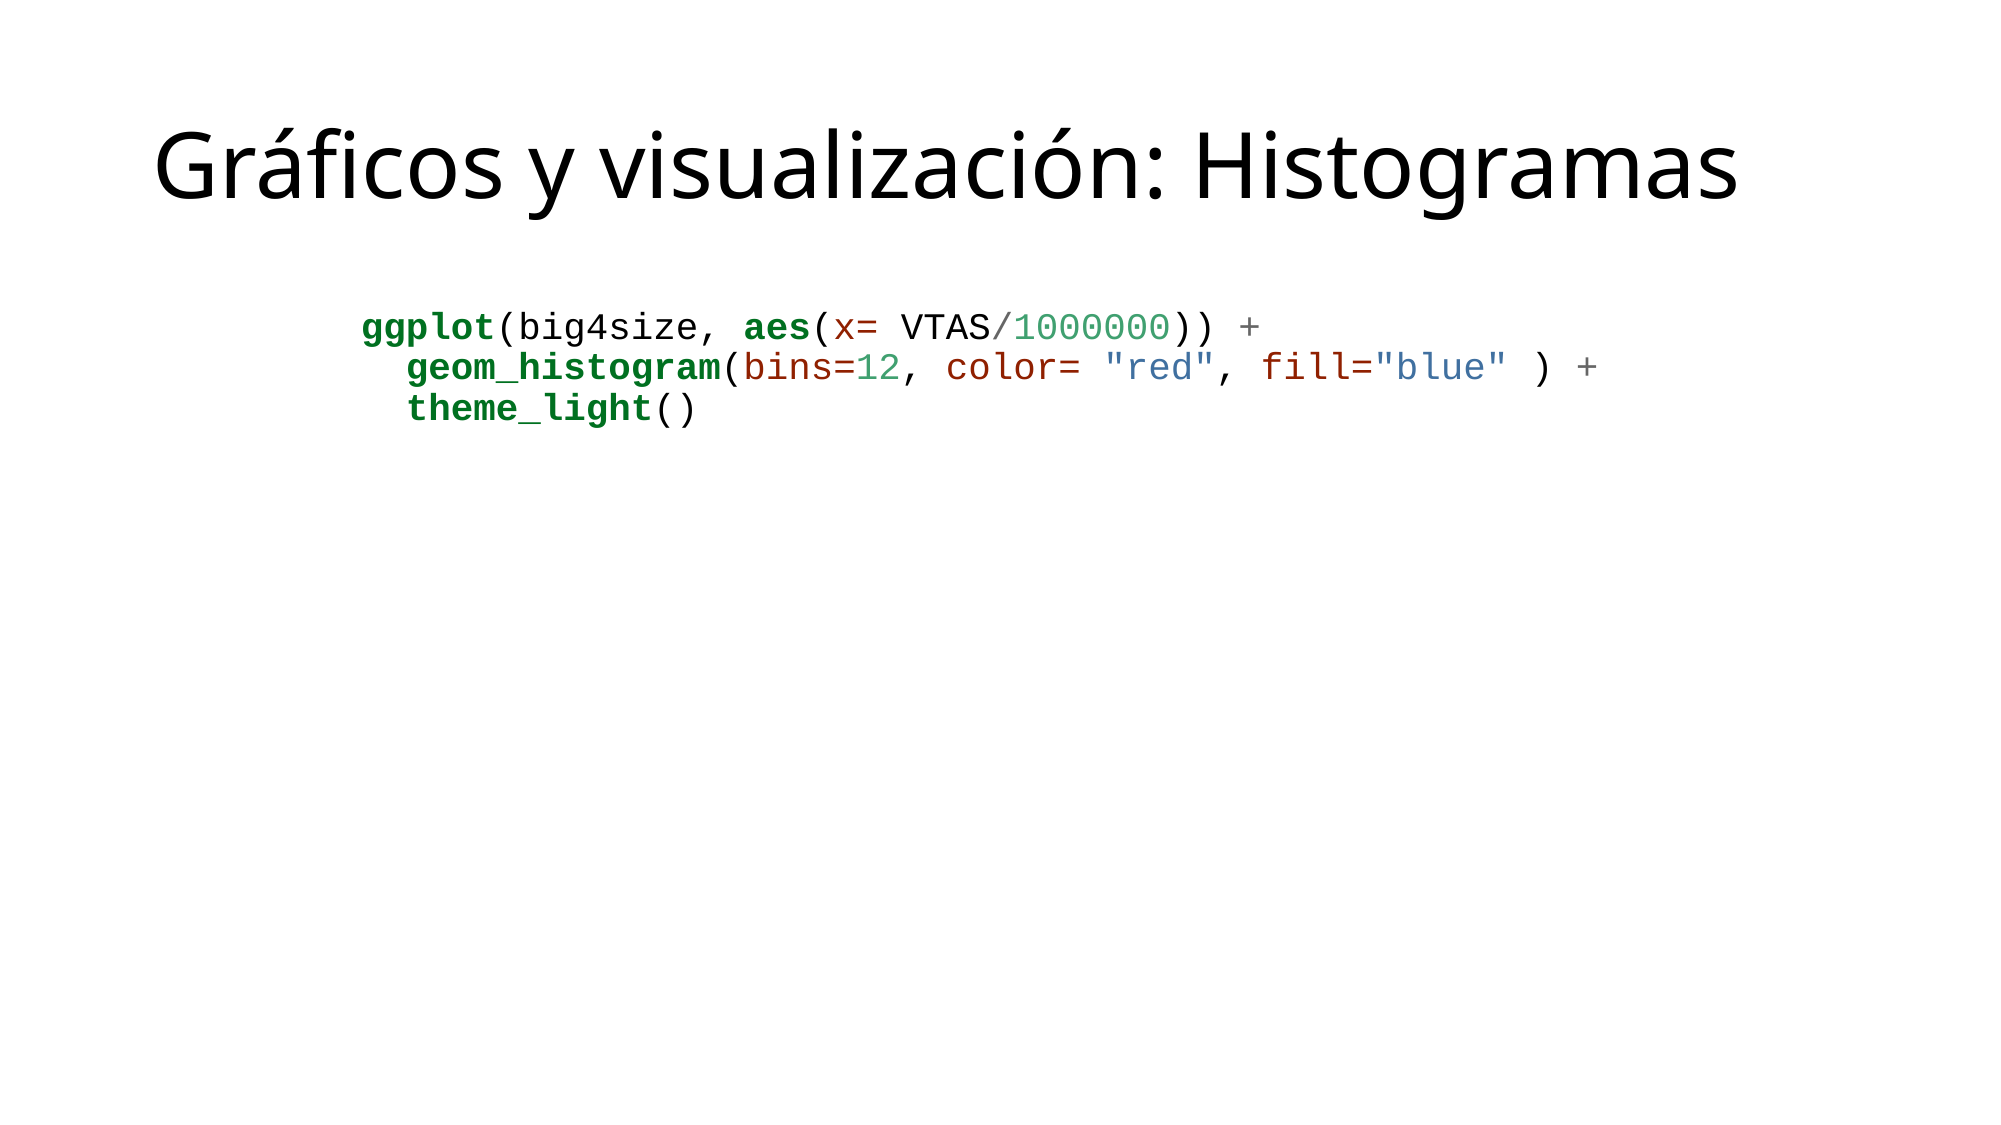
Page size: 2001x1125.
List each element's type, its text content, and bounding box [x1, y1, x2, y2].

list ggplot(big4size, aes(x= VTAS/1000000)) + geom_histogram(bins=12, color= "red", fill="blue" ) + theme_light() [137, 299, 1863, 1014]
title Gráficos y visualización: Histogramas [137, 59, 1863, 278]
